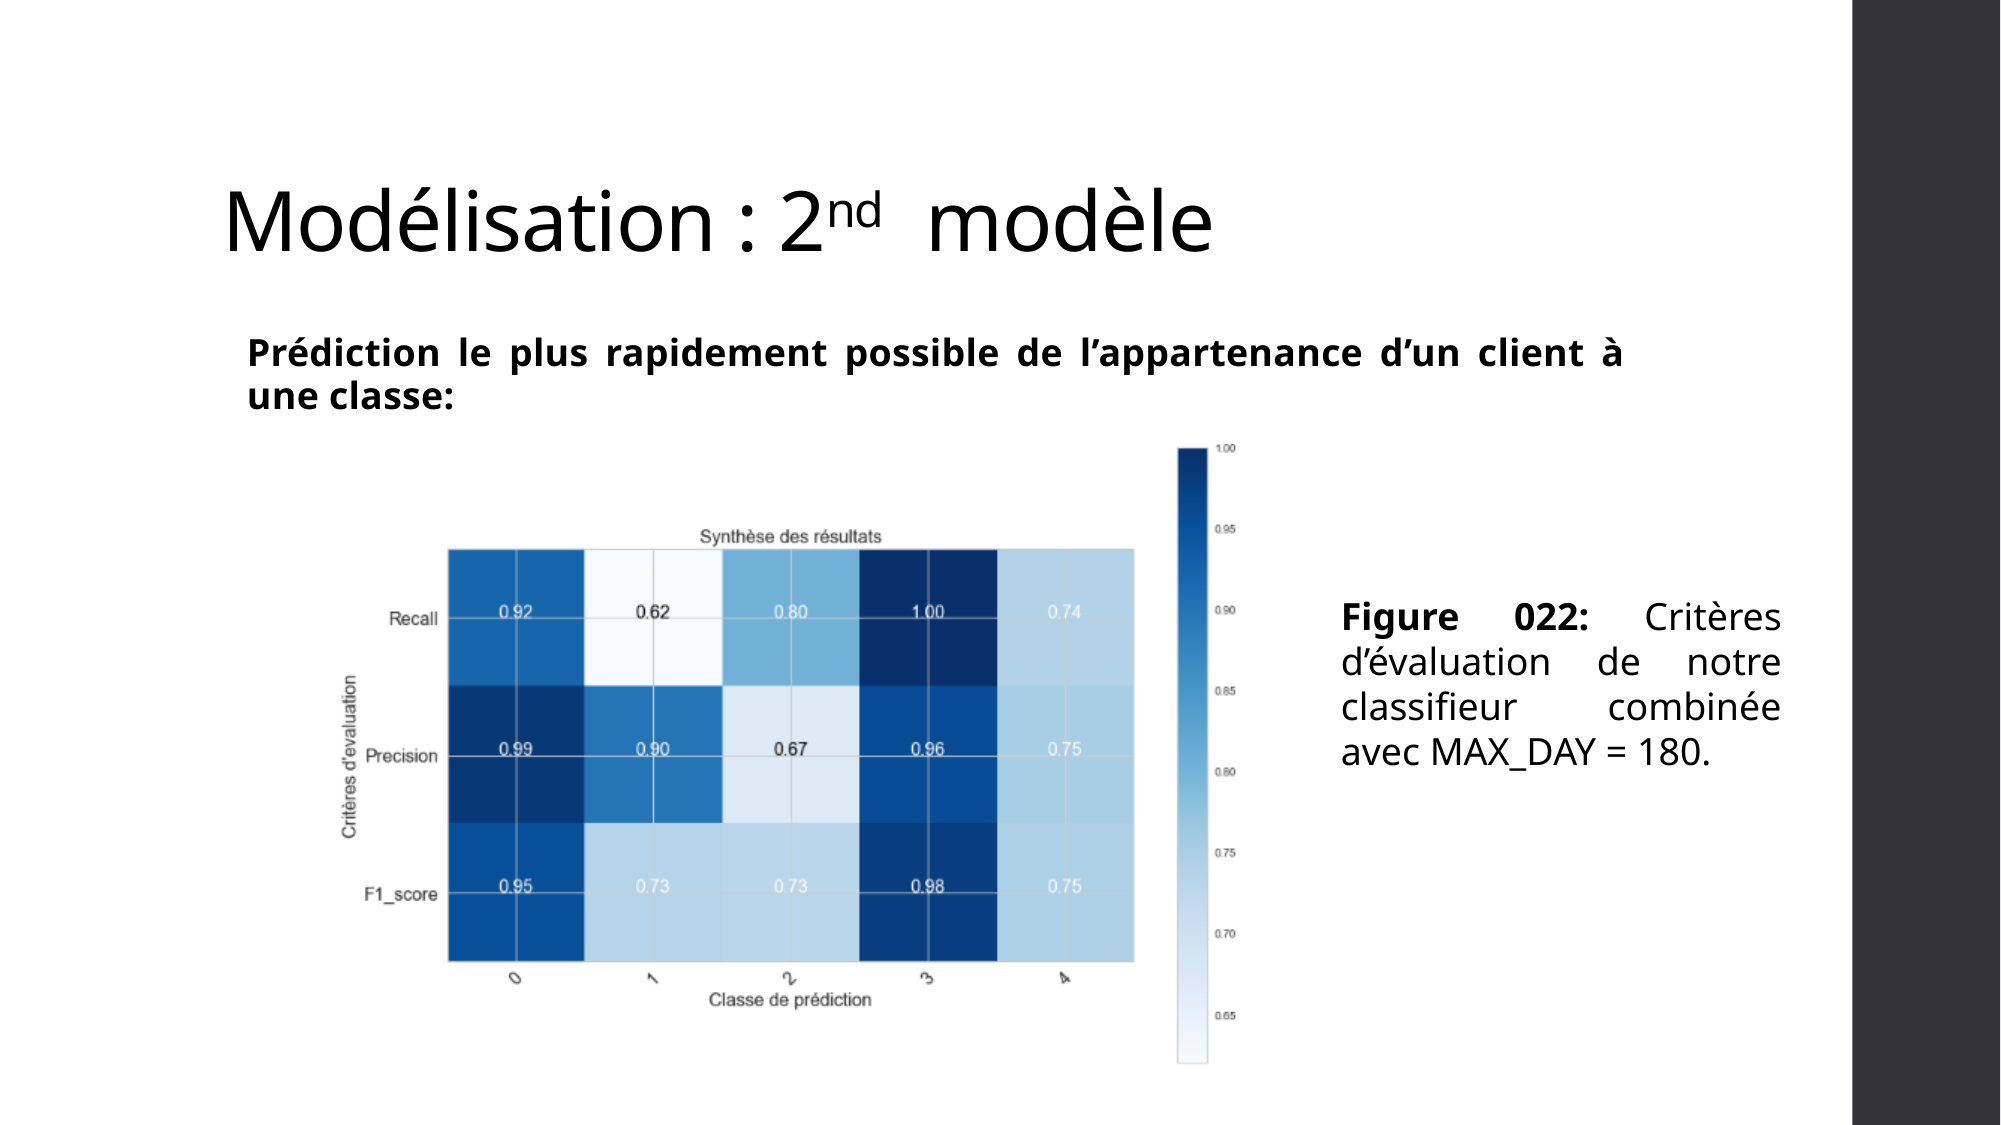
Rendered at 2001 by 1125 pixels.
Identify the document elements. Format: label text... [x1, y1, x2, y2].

text_box Prédiction le plus rapidement possible de l’appartenance d’un client à une classe: [231, 324, 1642, 1039]
text_box Figure 022: Critères d’évaluation de notre classifieur combinée avec MAX_DAY = 180. [1326, 585, 1797, 780]
picture [309, 443, 1288, 1087]
title Modélisation : 2nd modèle [206, 60, 1797, 278]
